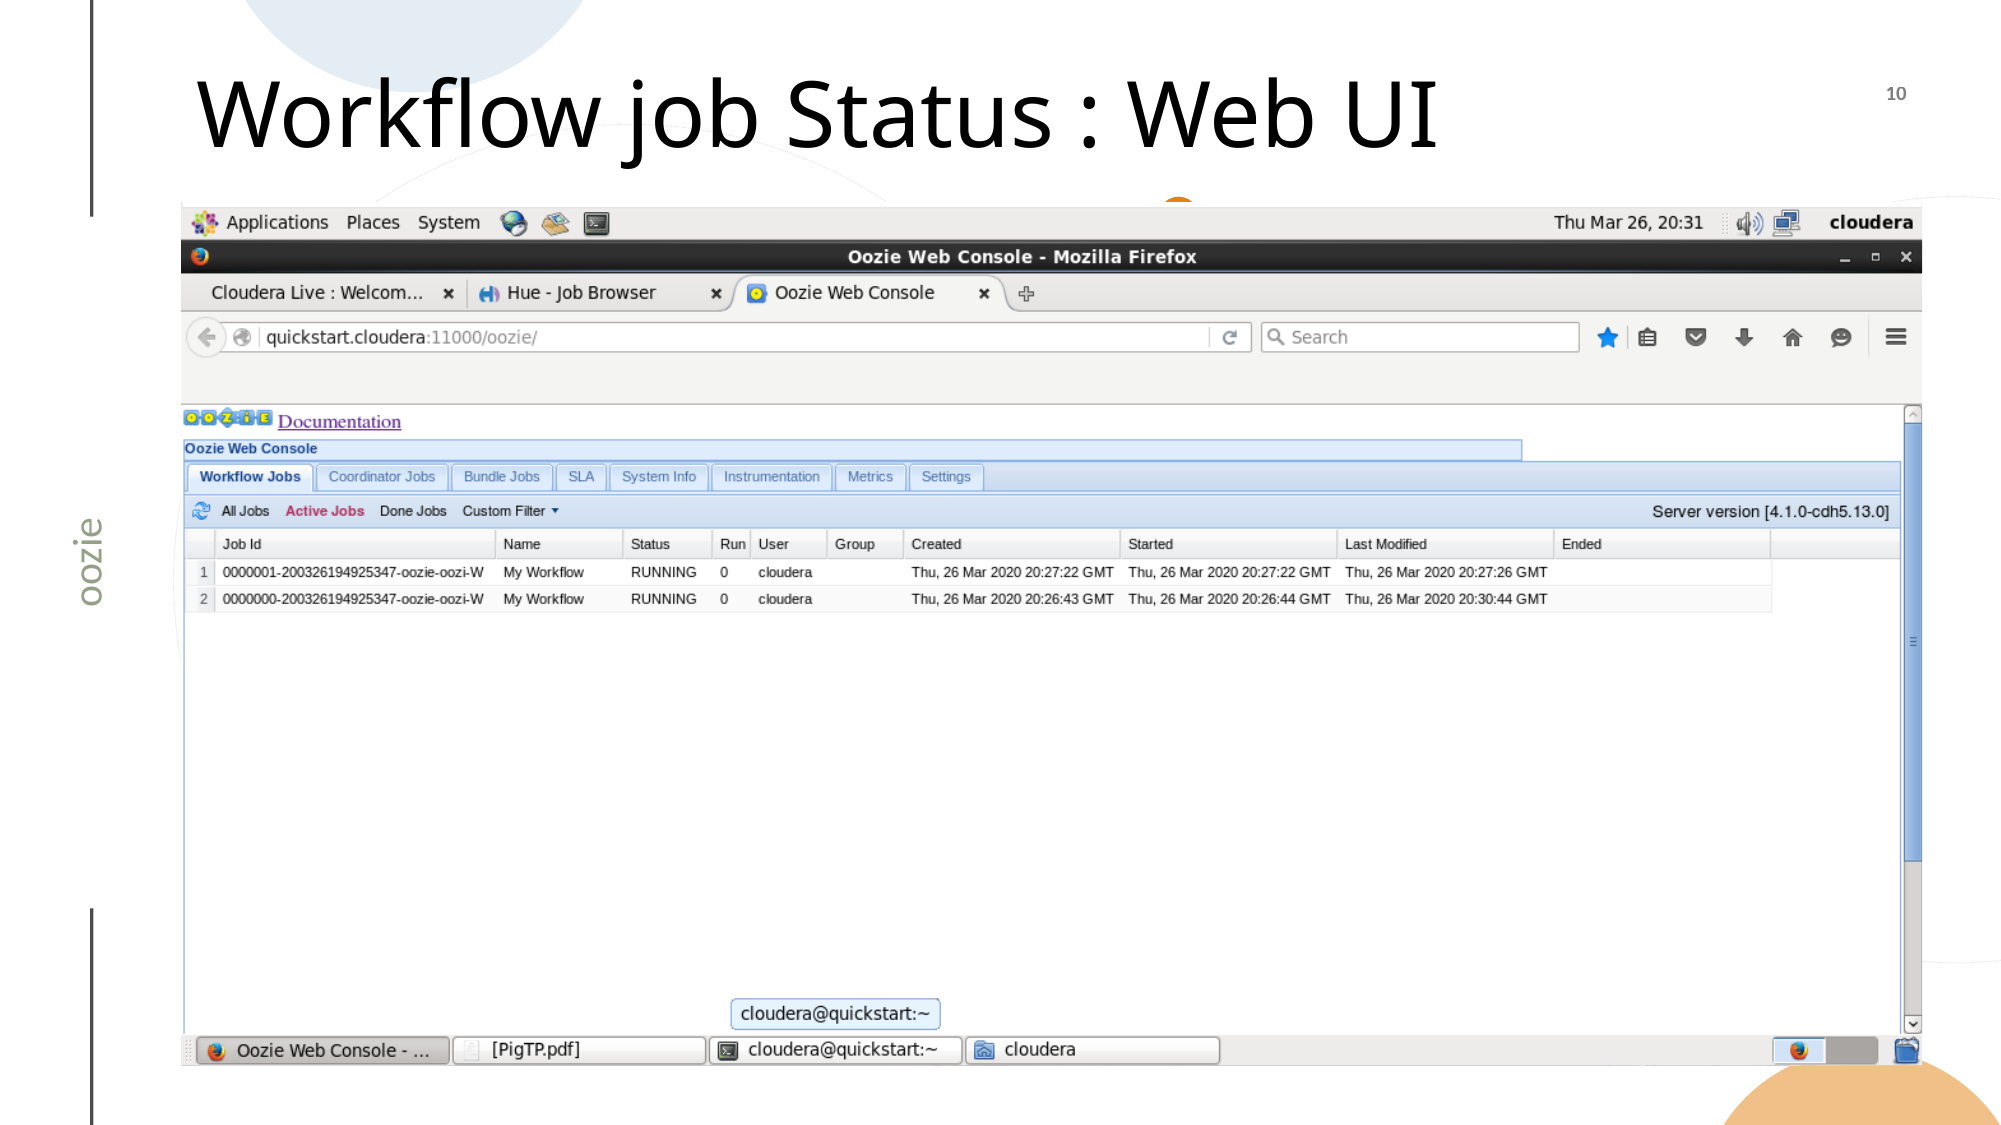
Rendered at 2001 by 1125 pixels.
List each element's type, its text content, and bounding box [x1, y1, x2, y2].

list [181, 201, 1923, 1066]
text_box oozie [52, 427, 118, 699]
title Workflow job Status : Web UI [181, 59, 1863, 176]
